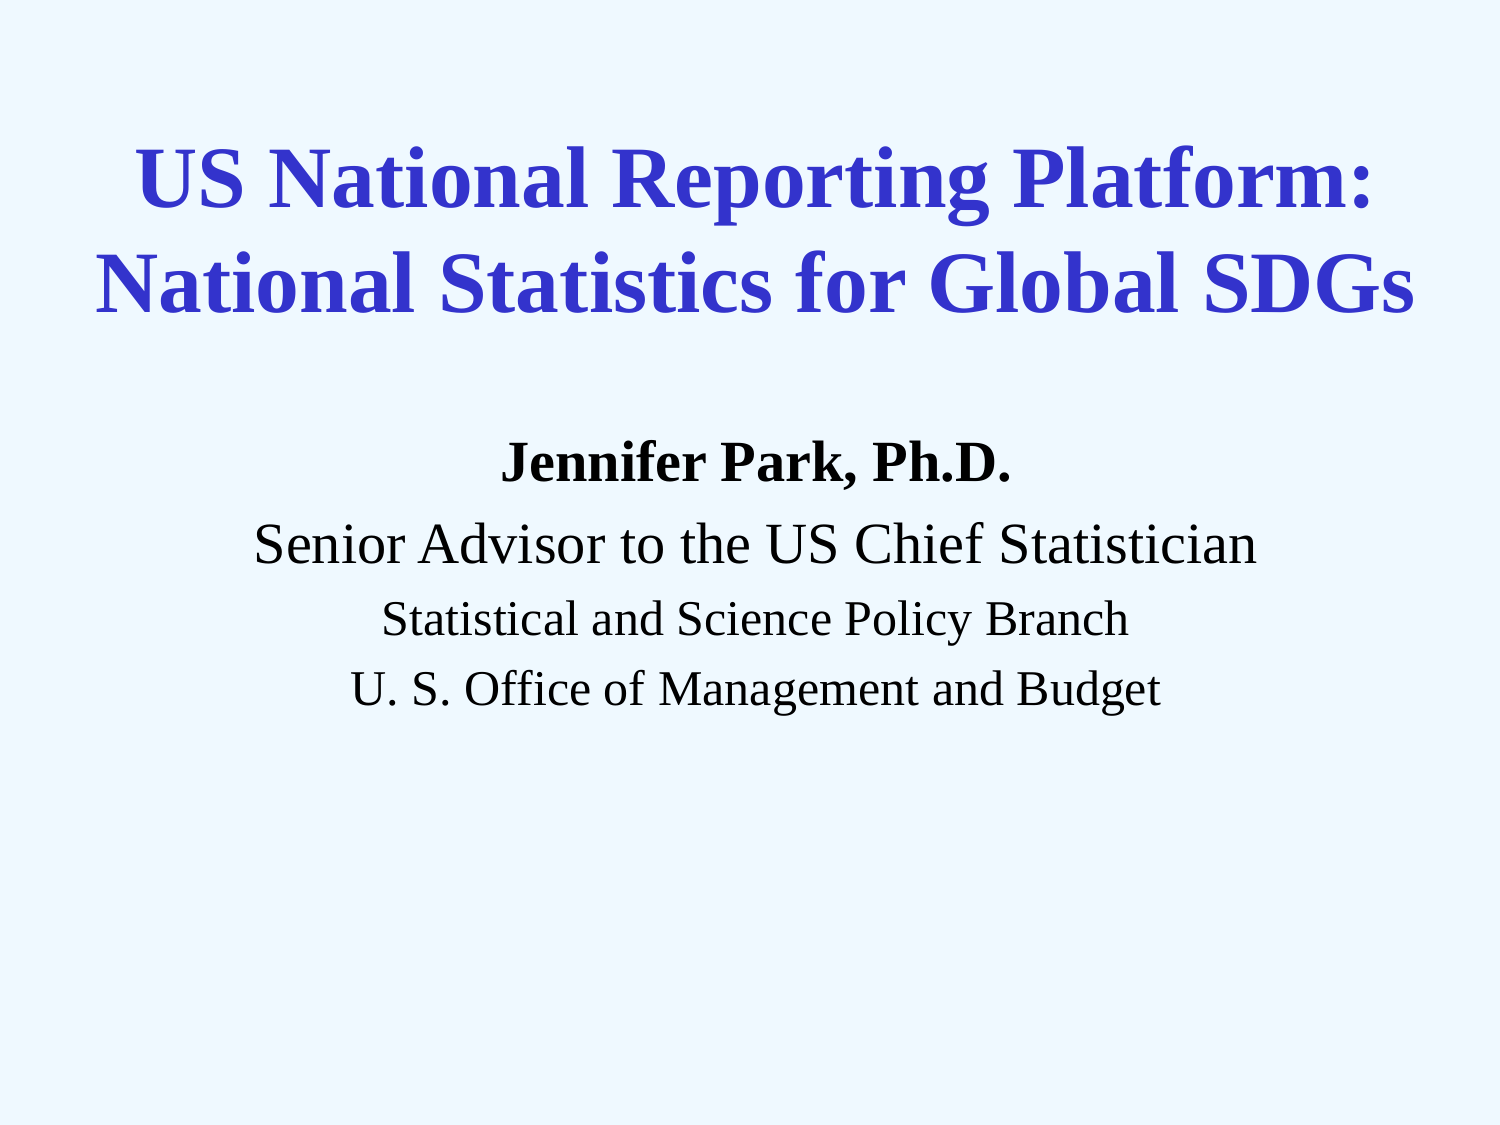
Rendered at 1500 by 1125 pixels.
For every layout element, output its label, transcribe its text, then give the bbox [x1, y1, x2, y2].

subtitle US National Reporting Platform: National Statistics for Global SDGs Jennifer Park, Ph.D. Senior Advisor to the US Chief Statistician Statistical and Science Policy Branch U. S. Office of Management and Budget [62, 112, 1451, 1063]
